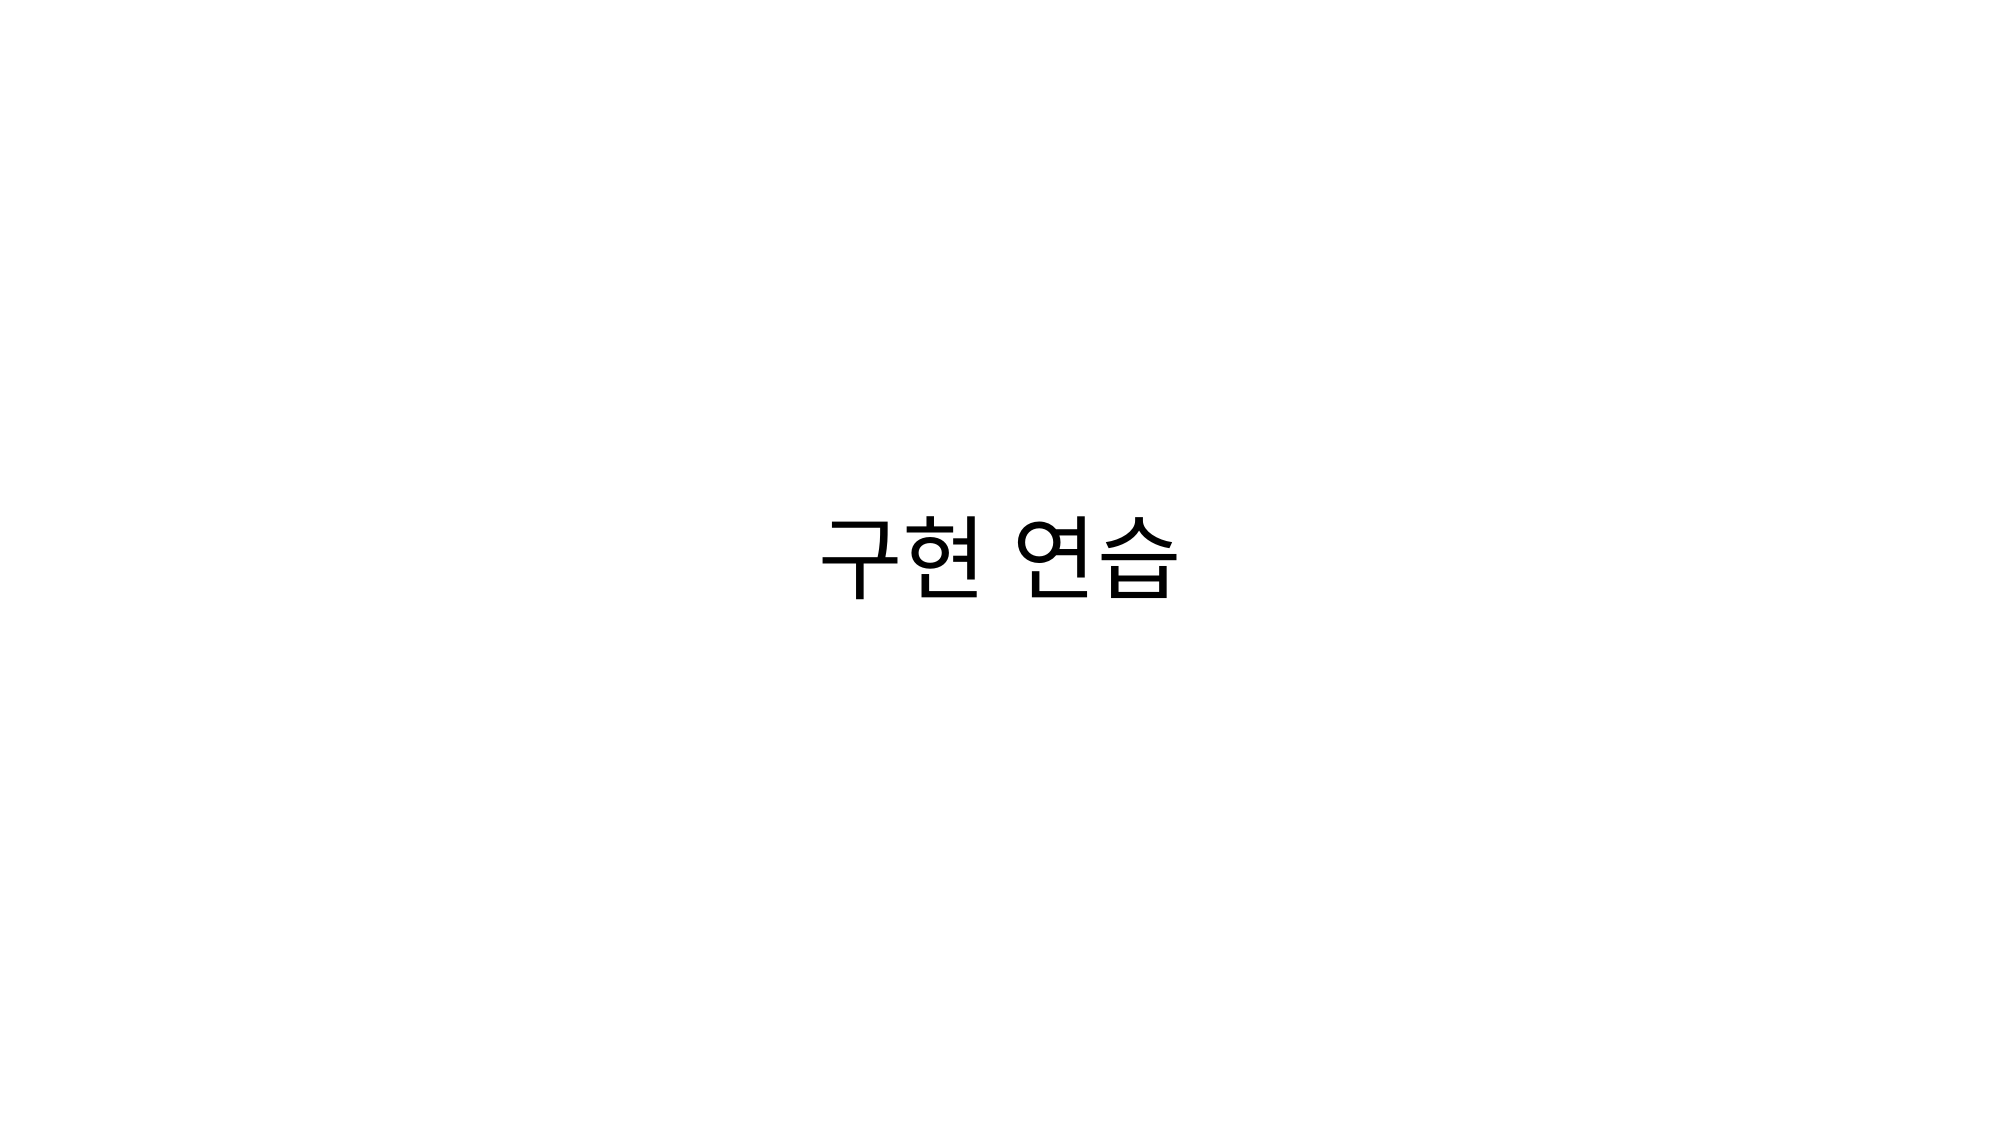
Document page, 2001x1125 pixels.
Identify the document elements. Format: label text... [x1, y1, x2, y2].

title 구현 연습 [137, 453, 1863, 672]
